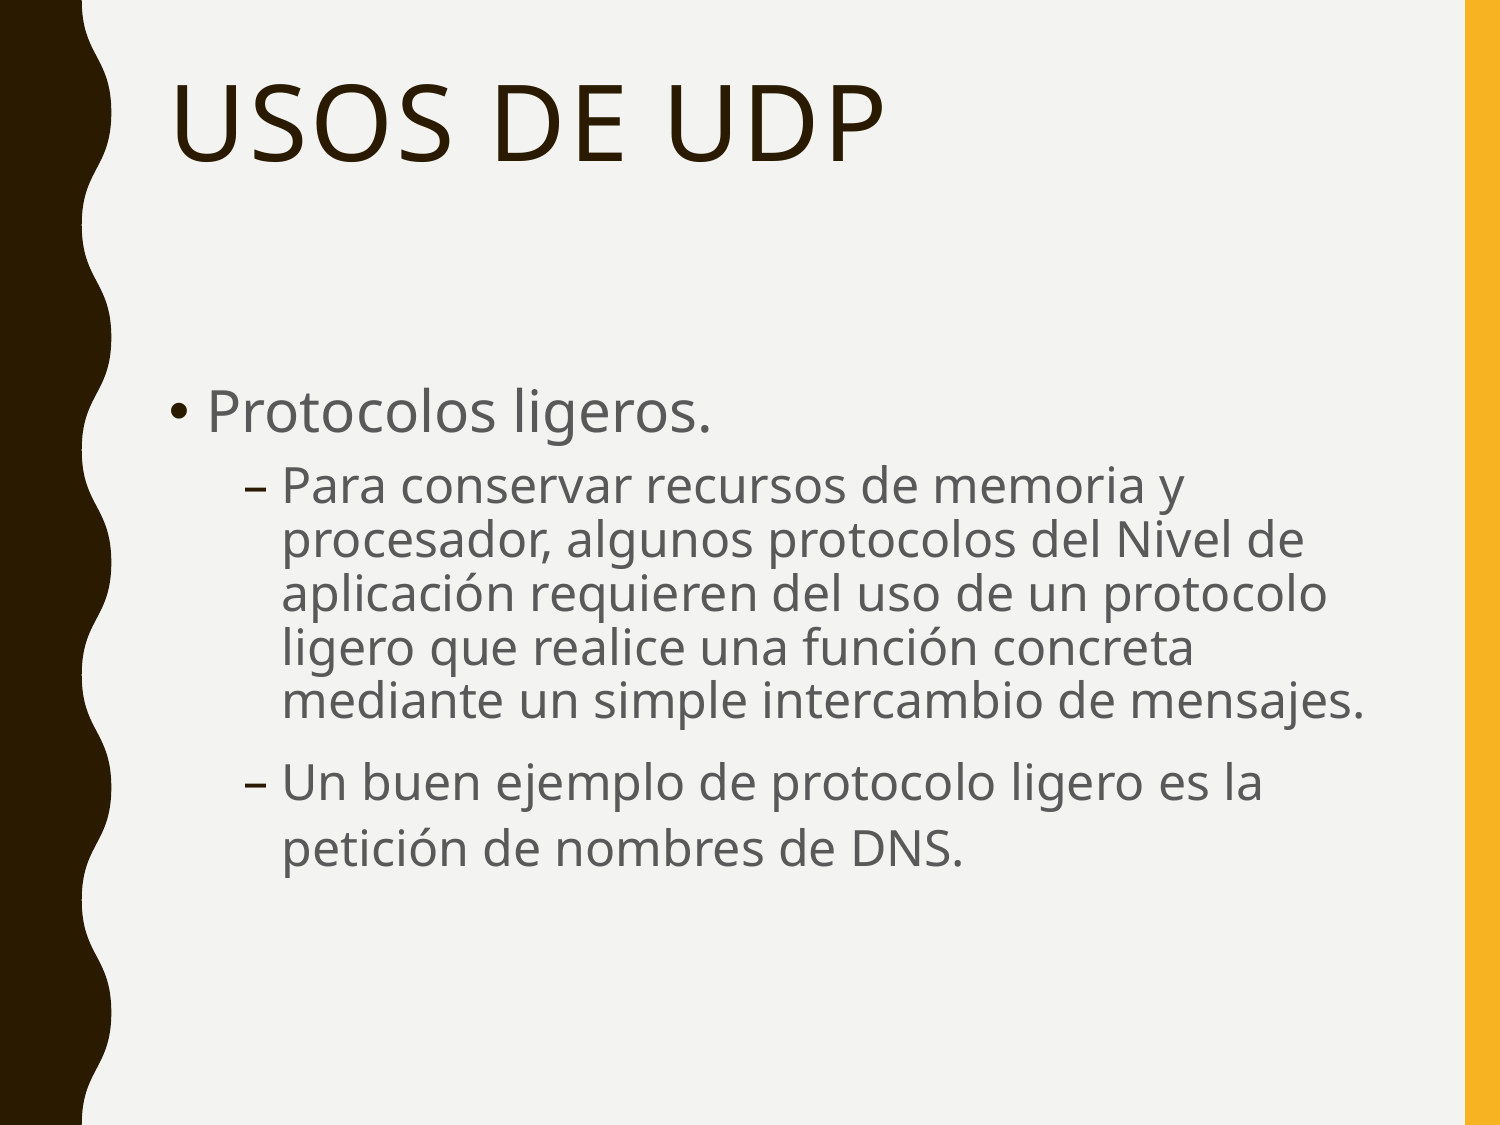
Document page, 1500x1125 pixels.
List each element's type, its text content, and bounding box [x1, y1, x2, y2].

list Protocolos ligeros. Para conservar recursos de memoria y procesador, algunos protocolos del Nivel de aplicación requieren del uso de un protocolo ligero que realice una función concreta mediante un simple intercambio de mensajes. Un buen ejemplo de protocolo ligero es la petición de nombres de DNS. [154, 375, 1407, 965]
title Usos de UDP [154, 62, 1407, 308]
